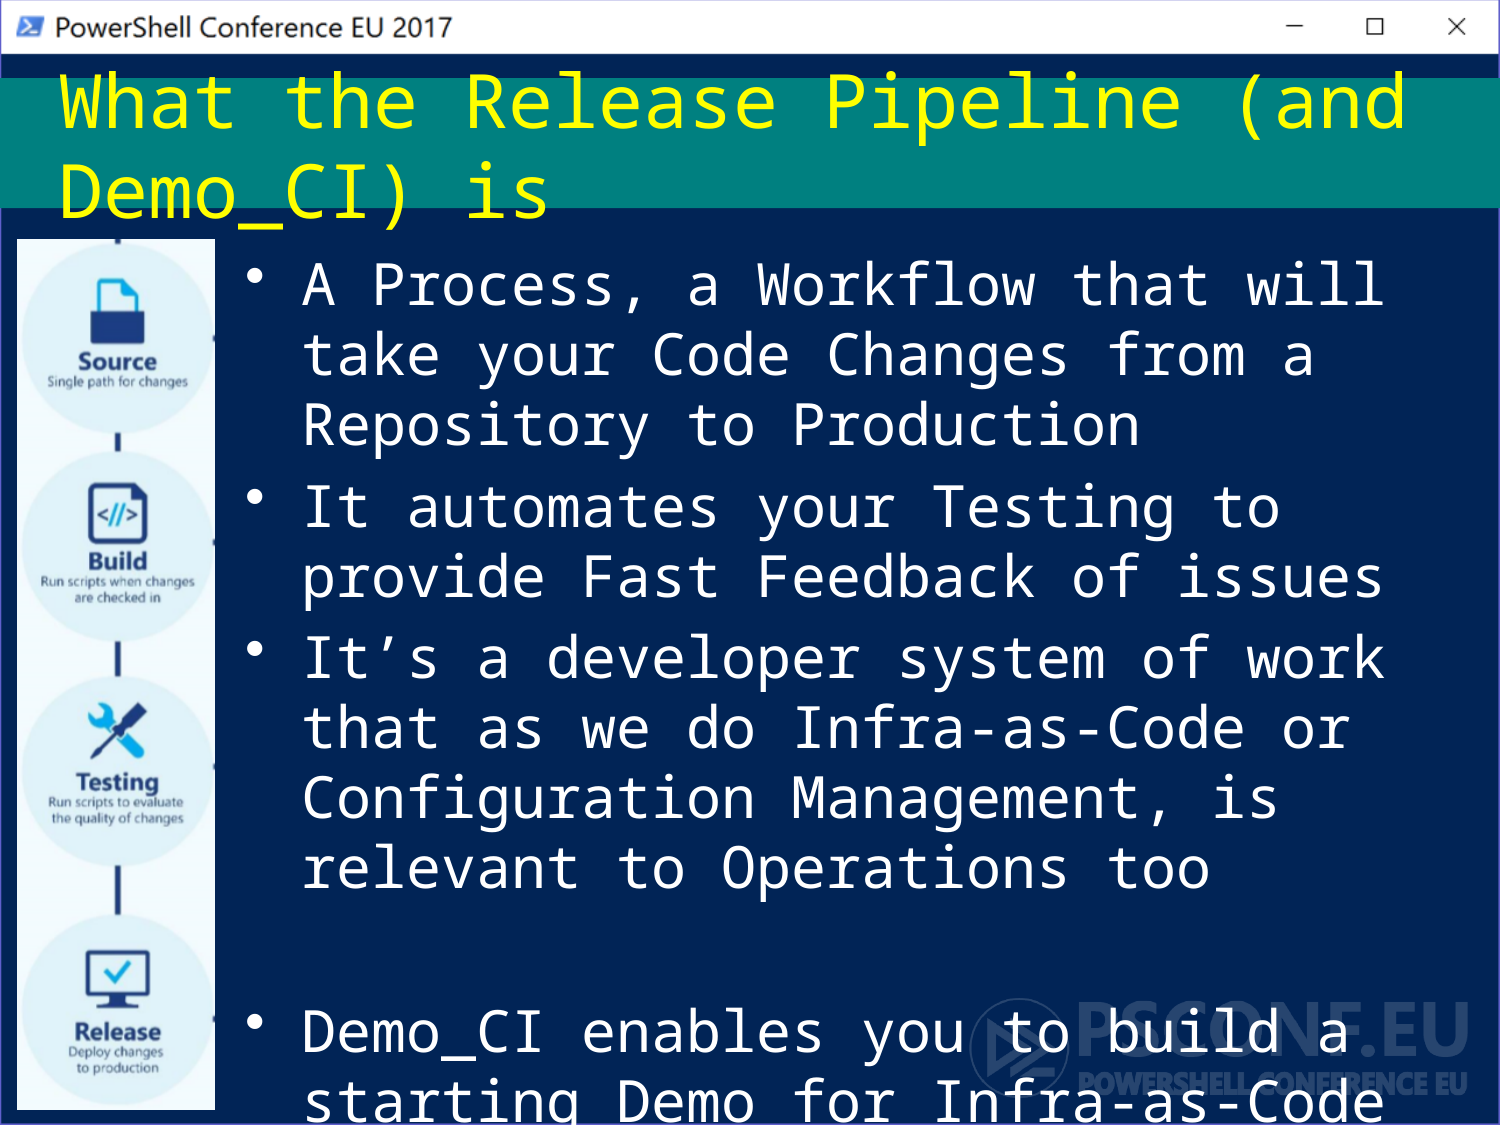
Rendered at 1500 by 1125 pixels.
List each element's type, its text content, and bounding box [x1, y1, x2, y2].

title What the Release Pipeline (and Demo_CI) is [0, 78, 1500, 209]
picture [0, 209, 1500, 1125]
picture [0, 0, 1500, 78]
list A Process, a Workflow that will take your Code Changes from a Repository to Production It automates your Testing to provide Fast Feedback of issues It’s a developer system of work that as we do Infra-as-Code or Configuration Management, is relevant to Operations too Demo_CI enables you to build a starting Demo for Infra-as-Code using Microsoft tools [230, 239, 1459, 961]
